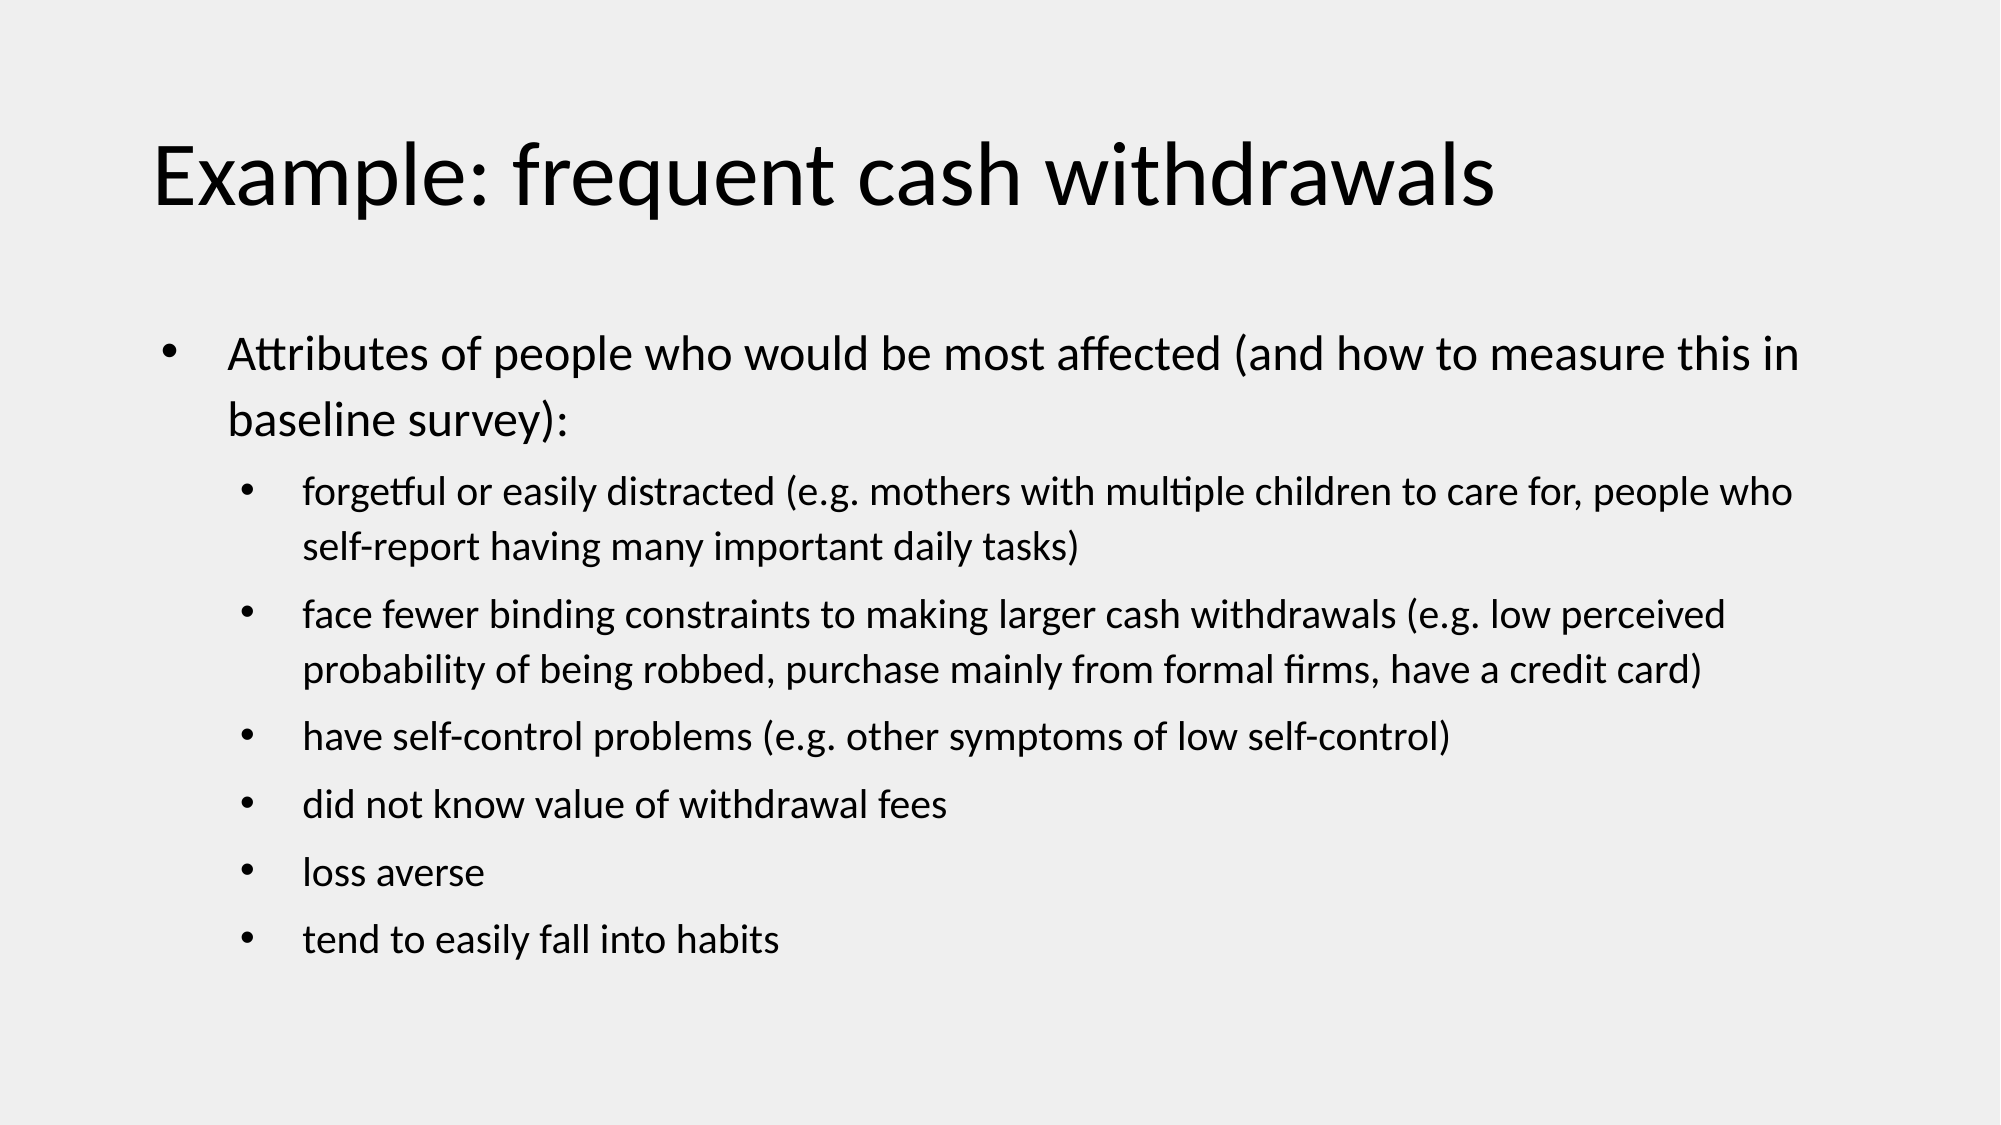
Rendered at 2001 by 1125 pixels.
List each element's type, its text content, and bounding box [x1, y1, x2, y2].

title Example: frequent cash withdrawals [137, 59, 1863, 278]
list Attributes of people who would be most affected (and how to measure this in baseline survey): forgetful or easily distracted (e.g. mothers with multiple children to care for, people who self-report having many important daily tasks) face fewer binding constraints to making larger cash withdrawals (e.g. low perceived probability of being robbed, purchase mainly from formal firms, have a credit card) have self-control problems (e.g. other symptoms of low self-control) did not know value of withdrawal fees loss averse tend to easily fall into habits [137, 299, 1868, 1009]
